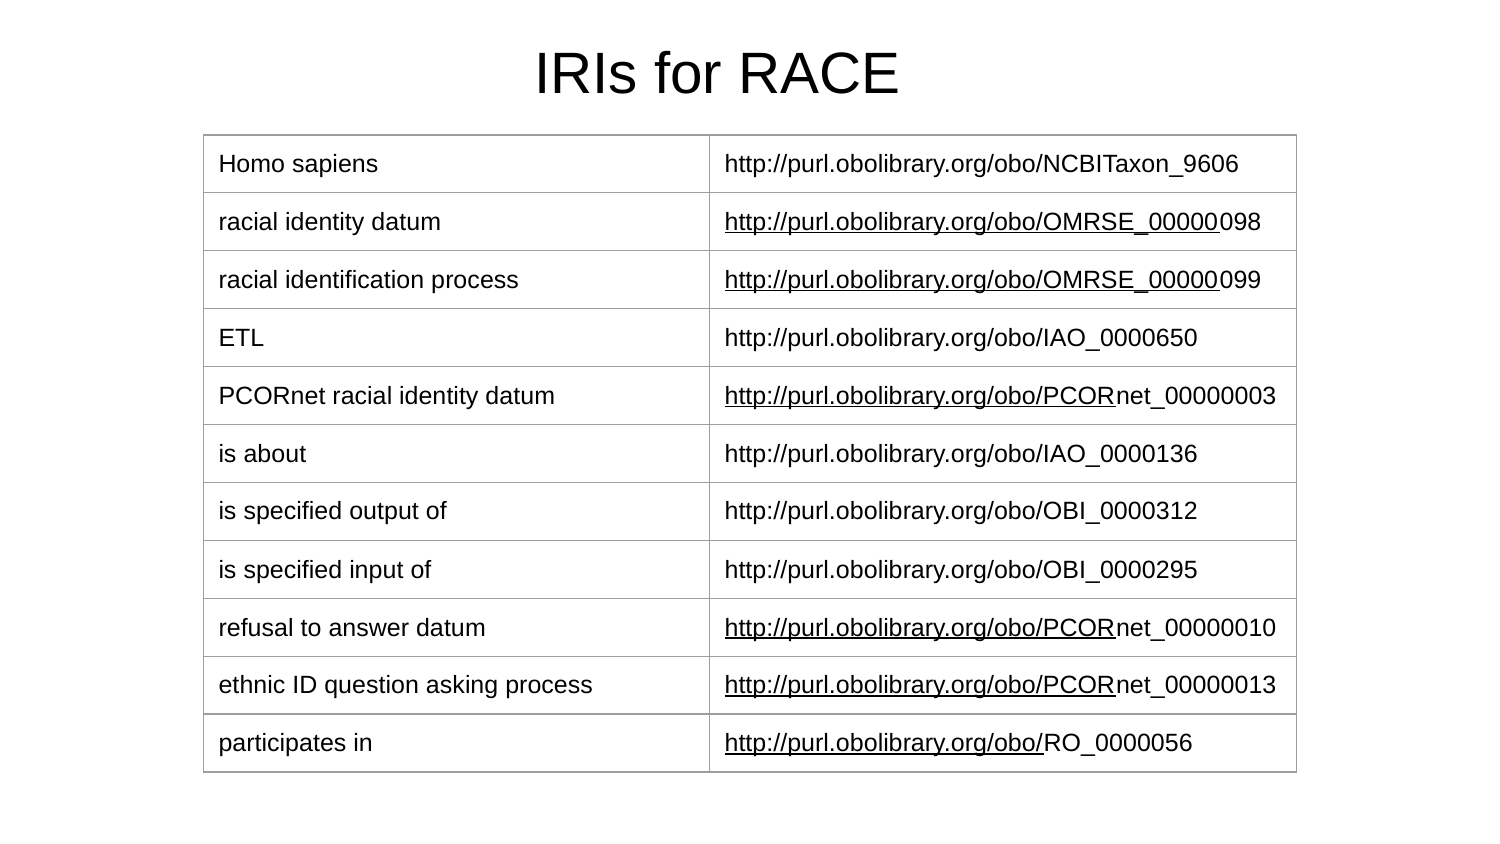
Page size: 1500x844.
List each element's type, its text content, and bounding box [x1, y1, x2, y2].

table_cell ethnic ID question asking process [204, 657, 709, 713]
table_cell is about [204, 425, 709, 482]
table_cell racial identity datum [204, 193, 709, 250]
table_cell http://purl.obolibrary.org/obo/PCORnet_00000013 [710, 657, 1296, 713]
table_cell ETL [204, 309, 709, 366]
table_cell racial identification process [204, 251, 709, 308]
table_cell http://purl.obolibrary.org/obo/OMRSE_00000099 [710, 251, 1296, 308]
table_cell is specified output of [204, 483, 709, 540]
table_cell is specified input of [204, 541, 709, 598]
table_header Homo sapiens [204, 136, 709, 192]
table_cell http://purl.obolibrary.org/obo/OBI_0000312 [710, 483, 1296, 540]
title IRIs for RACE [18, 20, 1416, 115]
table_cell http://purl.obolibrary.org/obo/OBI_0000295 [710, 541, 1296, 598]
table_cell http://purl.obolibrary.org/obo/IAO_0000136 [710, 425, 1296, 482]
table_cell http://purl.obolibrary.org/obo/PCORnet_00000003 [710, 367, 1296, 424]
table_cell http://purl.obolibrary.org/obo/IAO_0000650 [710, 309, 1296, 366]
table_cell participates in [204, 715, 709, 771]
table_cell http://purl.obolibrary.org/obo/OMRSE_00000098 [710, 193, 1296, 250]
table_cell refusal to answer datum [204, 599, 709, 656]
table_cell http://purl.obolibrary.org/obo/RO_0000056 [710, 715, 1296, 771]
table_header http://purl.obolibrary.org/obo/NCBITaxon_9606 [710, 136, 1296, 192]
table_cell http://purl.obolibrary.org/obo/PCORnet_00000010 [710, 599, 1296, 656]
table_cell PCORnet racial identity datum [204, 367, 709, 424]
